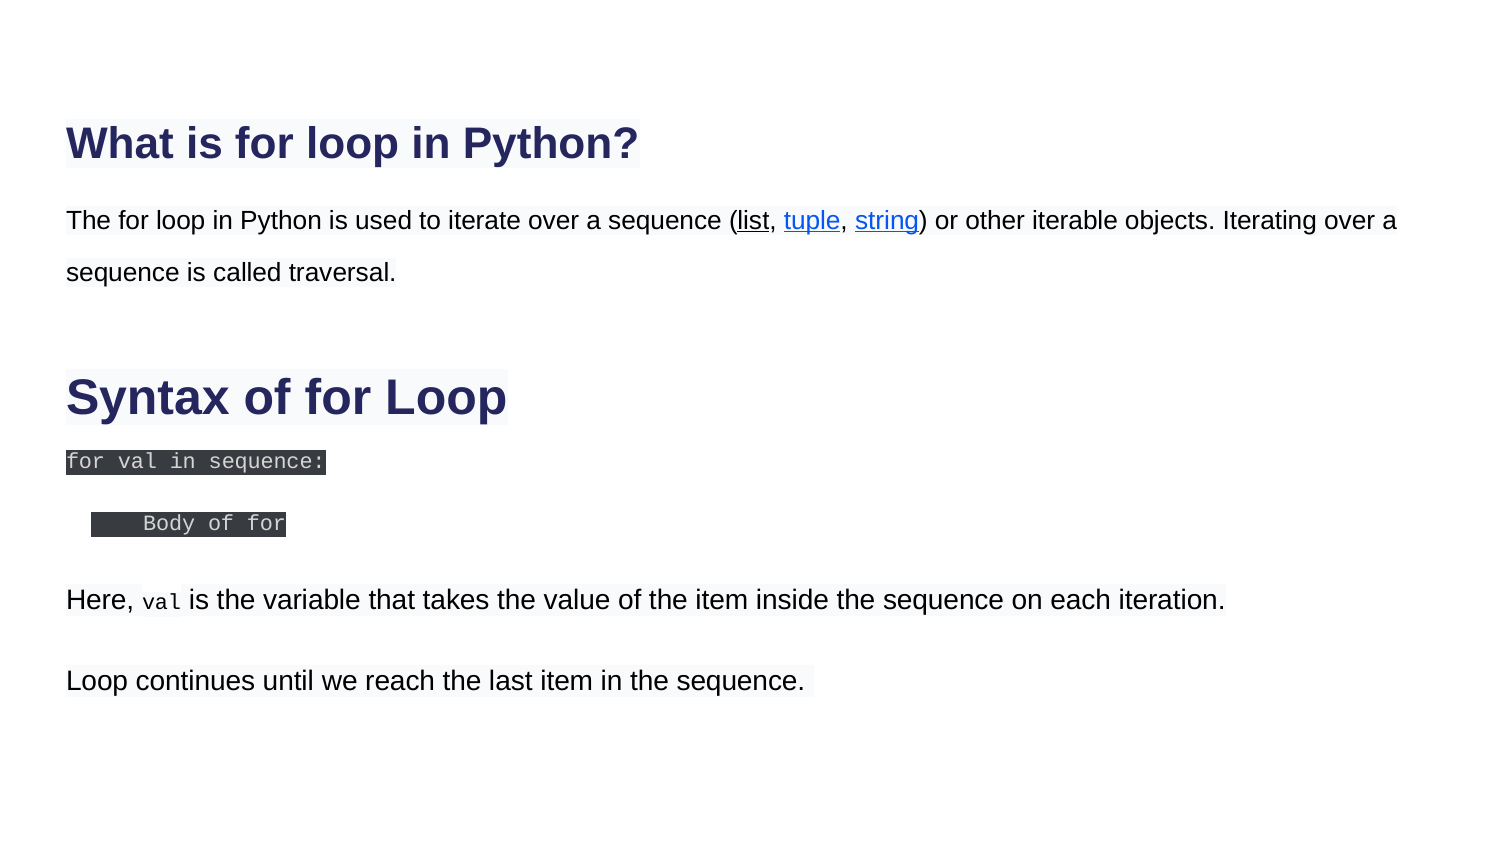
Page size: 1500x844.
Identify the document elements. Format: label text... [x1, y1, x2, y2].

title What is for loop in Python? The for loop in Python is used to iterate over a sequence (list, tuple, string) or other iterable objects. Iterating over a sequence is called traversal. [51, 72, 1449, 303]
list Syntax of for Loop for val in sequence: Body of for Here, val is the variable that takes the value of the item inside the sequence on each iteration. Loop continues until we reach the last item in the sequence. [51, 319, 1449, 750]
